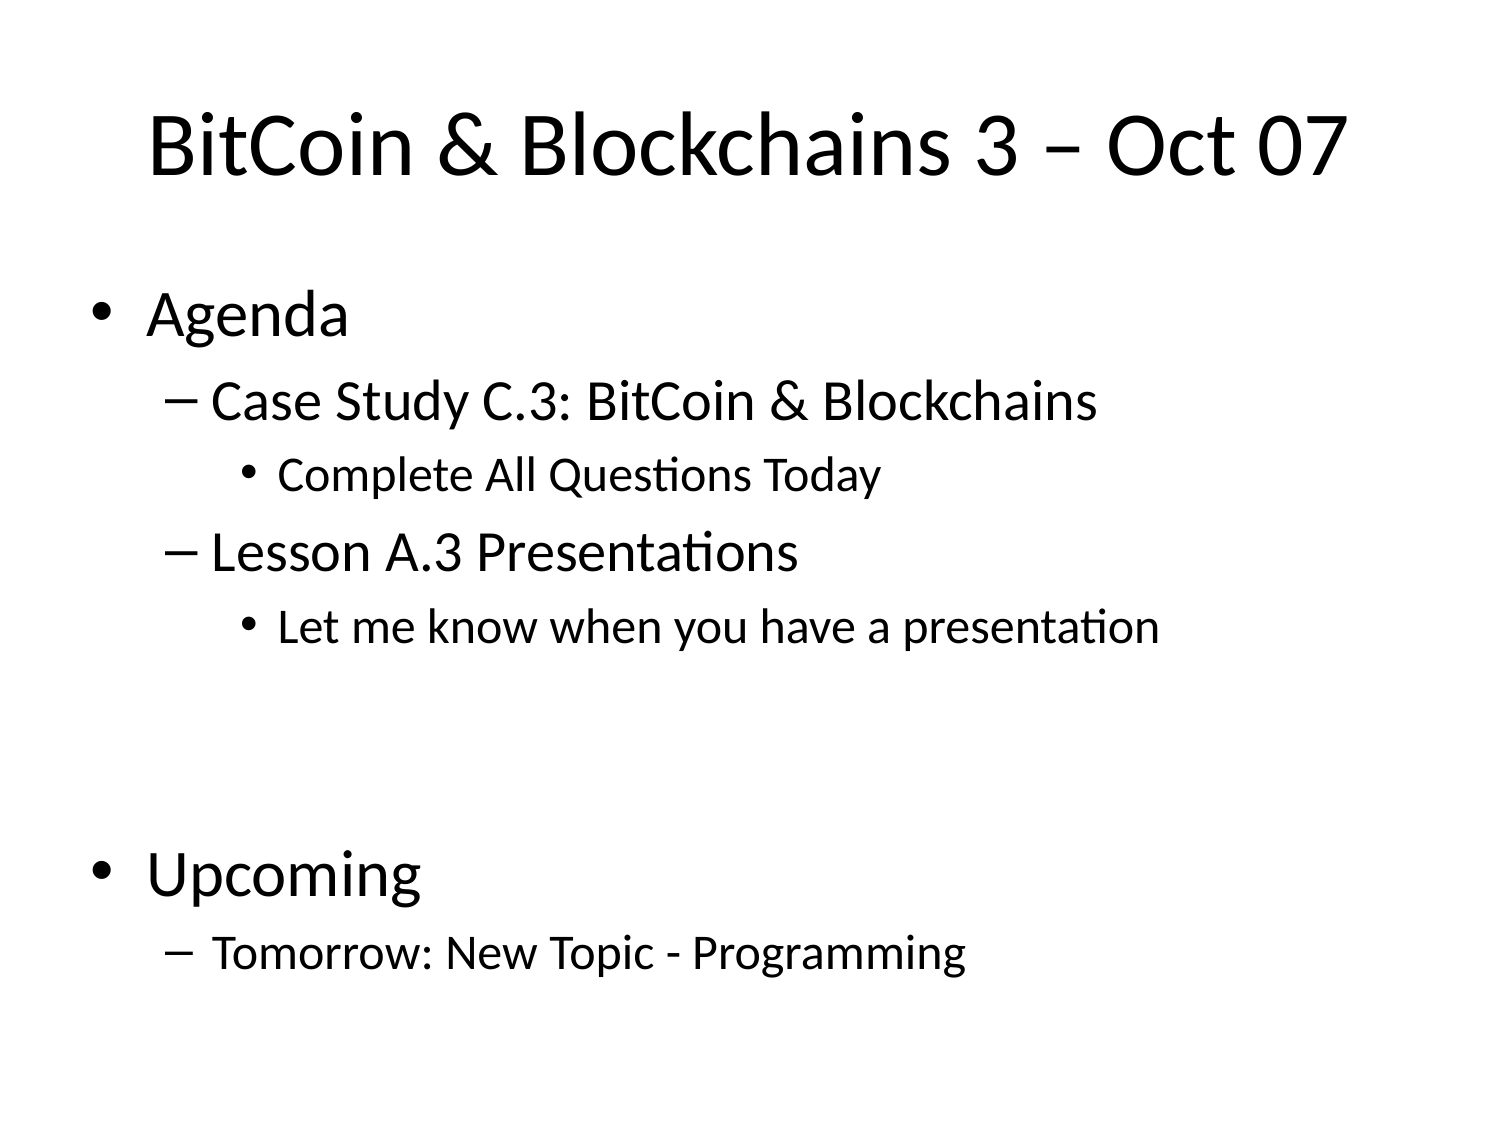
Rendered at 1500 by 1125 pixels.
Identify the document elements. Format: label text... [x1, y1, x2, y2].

list Agenda Case Study C.3: BitCoin & Blockchains Complete All Questions Today Lesson A.3 Presentations Let me know when you have a presentation Upcoming Tomorrow: New Topic - Programming [75, 262, 1425, 1005]
title BitCoin & Blockchains 3 – Oct 07 [75, 45, 1425, 233]
